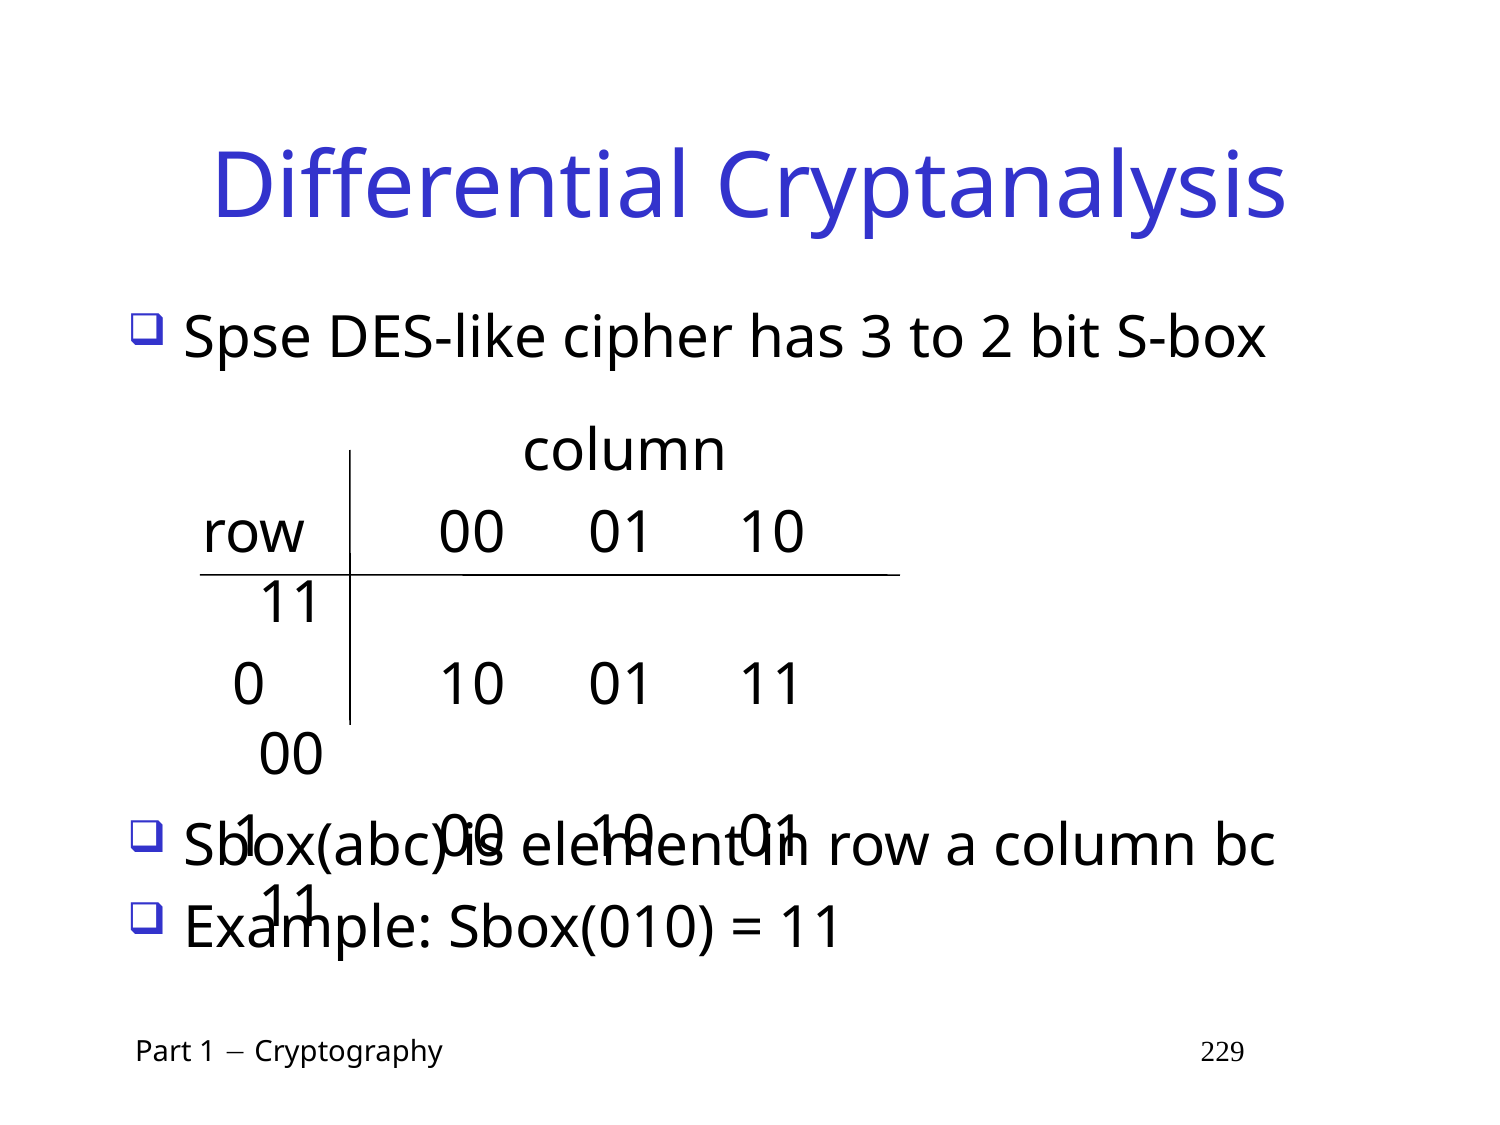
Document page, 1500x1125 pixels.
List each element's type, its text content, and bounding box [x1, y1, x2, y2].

footer Part 1  Cryptography 229 [112, 1024, 1401, 1101]
list Spse DES-like cipher has 3 to 2 bit S-box [112, 299, 1388, 426]
title Differential Cryptanalysis [112, 87, 1388, 276]
text_box Sbox(abc) is element in row a column bc Example: Sbox(010) = 11 [112, 800, 1388, 988]
text_box column row 00 01 10 11 0 10 01 11 00 1 00 10 01 11 [187, 412, 963, 750]
